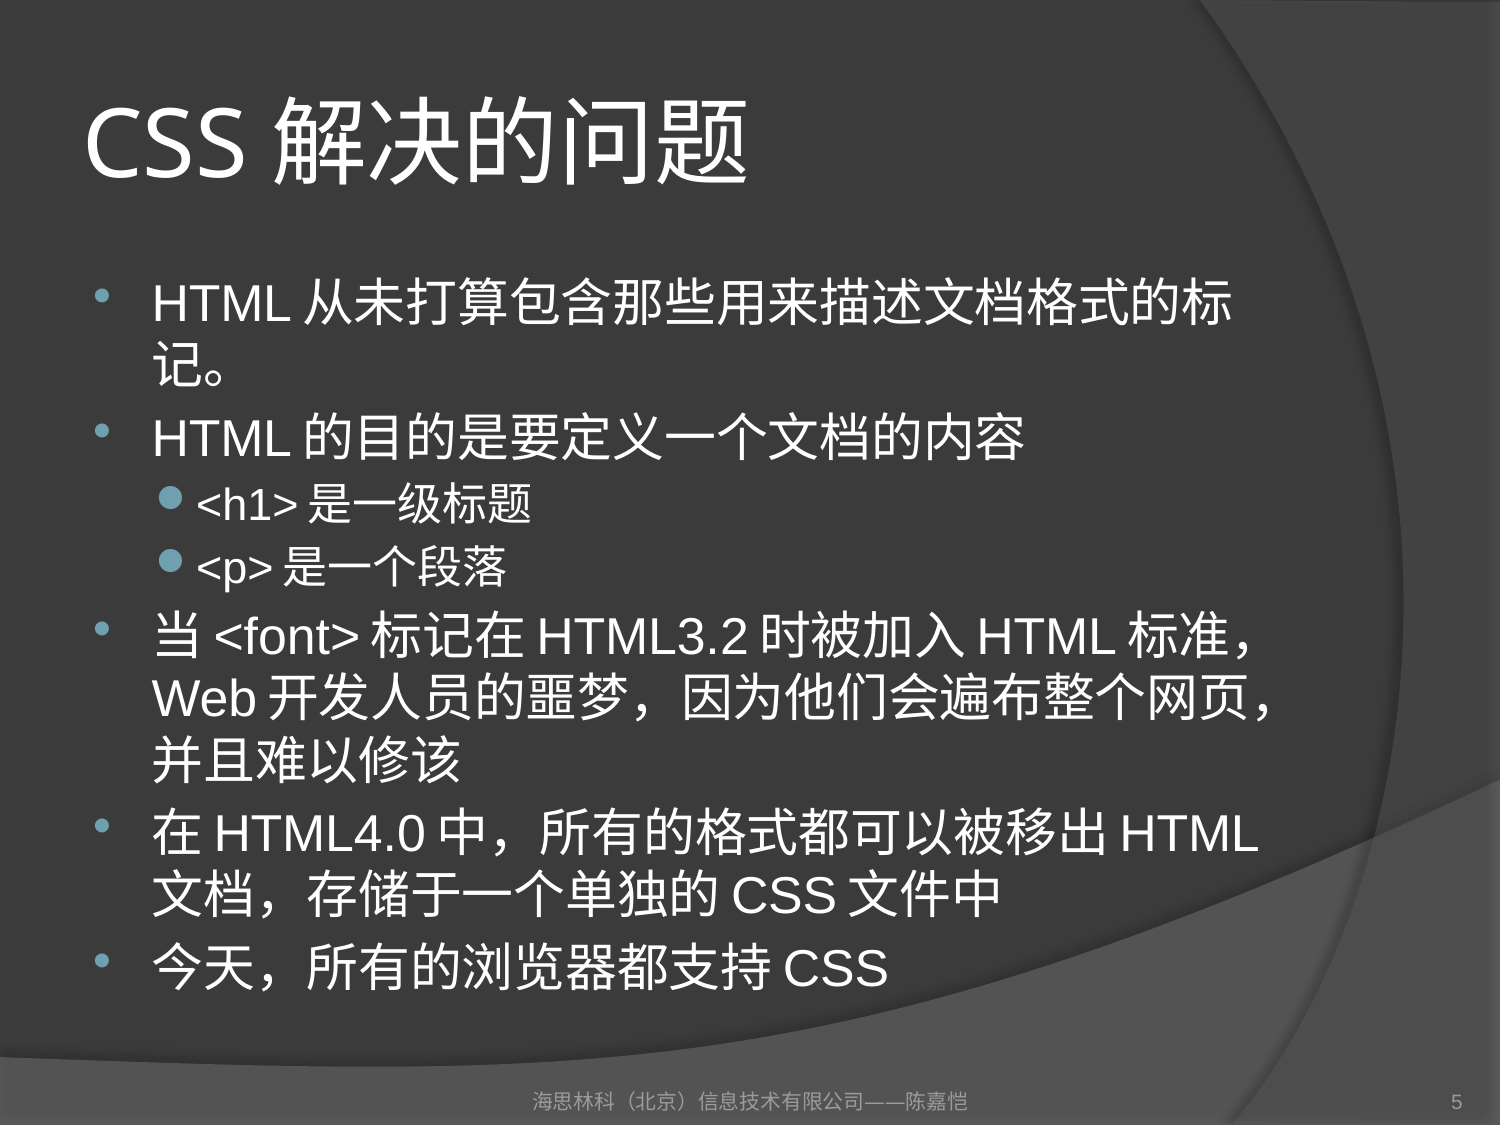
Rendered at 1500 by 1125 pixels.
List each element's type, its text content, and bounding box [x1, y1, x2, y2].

footer 海思林科（北京）信息技术有限公司——陈嘉恺 [512, 1053, 988, 1114]
slide_number 5 [1337, 1053, 1463, 1114]
title CSS解决的问题 [75, 45, 1300, 233]
list HTML从未打算包含那些用来描述文档格式的标记。 HTML的目的是要定义一个文档的内容 <h1>是一级标题 <p>是一个段落 当<font>标记在HTML3.2时被加入HTML标准，Web开发人员的噩梦，因为他们会遍布整个网页，并且难以修该 在HTML4.0中，所有的格式都可以被移出HTML文档，存储于一个单独的CSS文件中 今天，所有的浏览器都支持CSS [75, 262, 1300, 1005]
